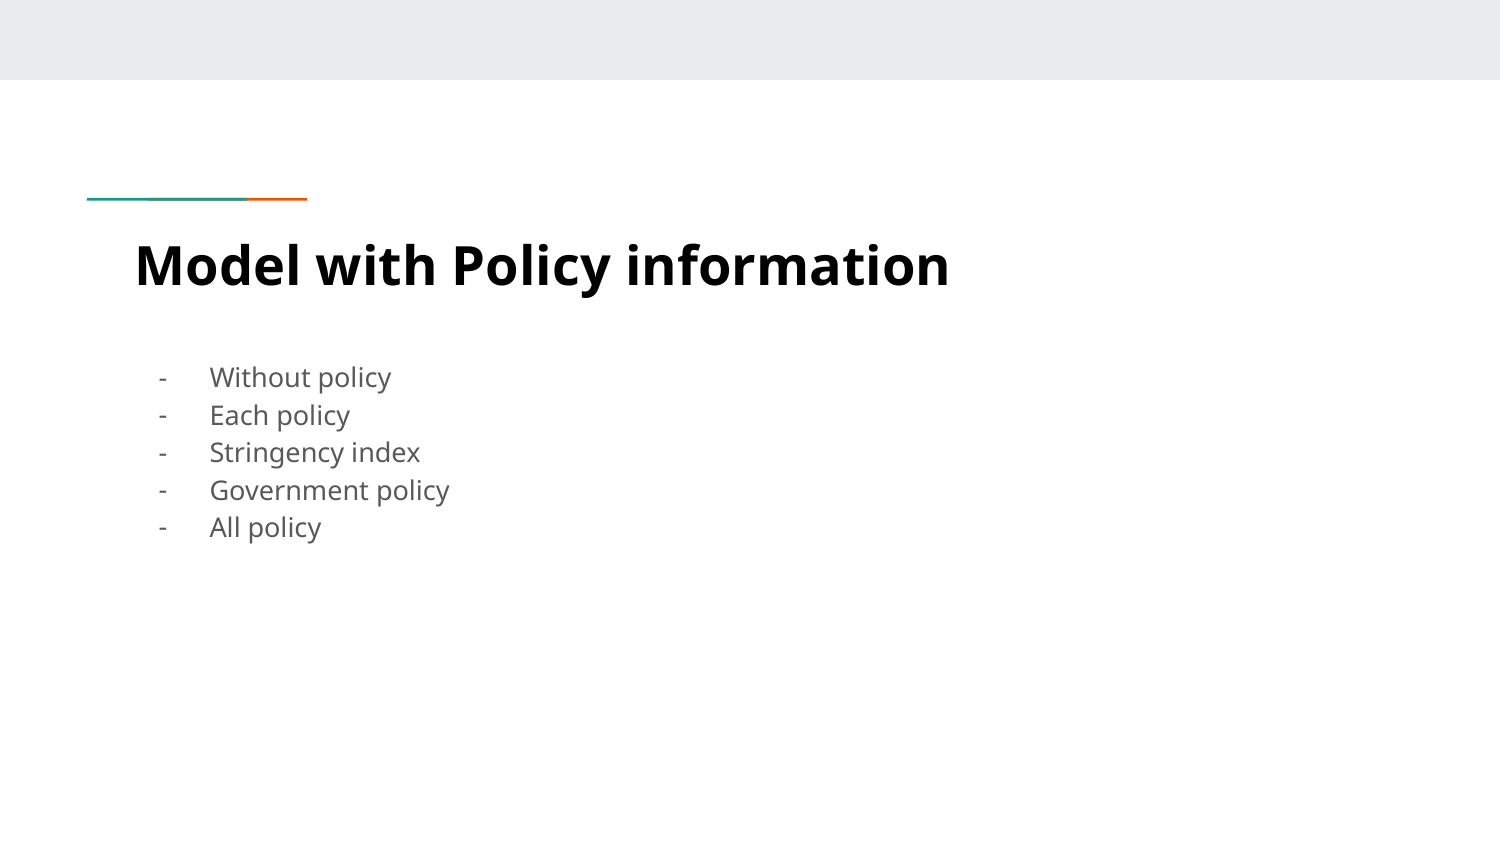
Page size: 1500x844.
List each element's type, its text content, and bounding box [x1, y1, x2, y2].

list Without policy Each policy Stringency index Government policy All policy [119, 341, 1381, 712]
title Model with Policy information [119, 216, 1381, 305]
